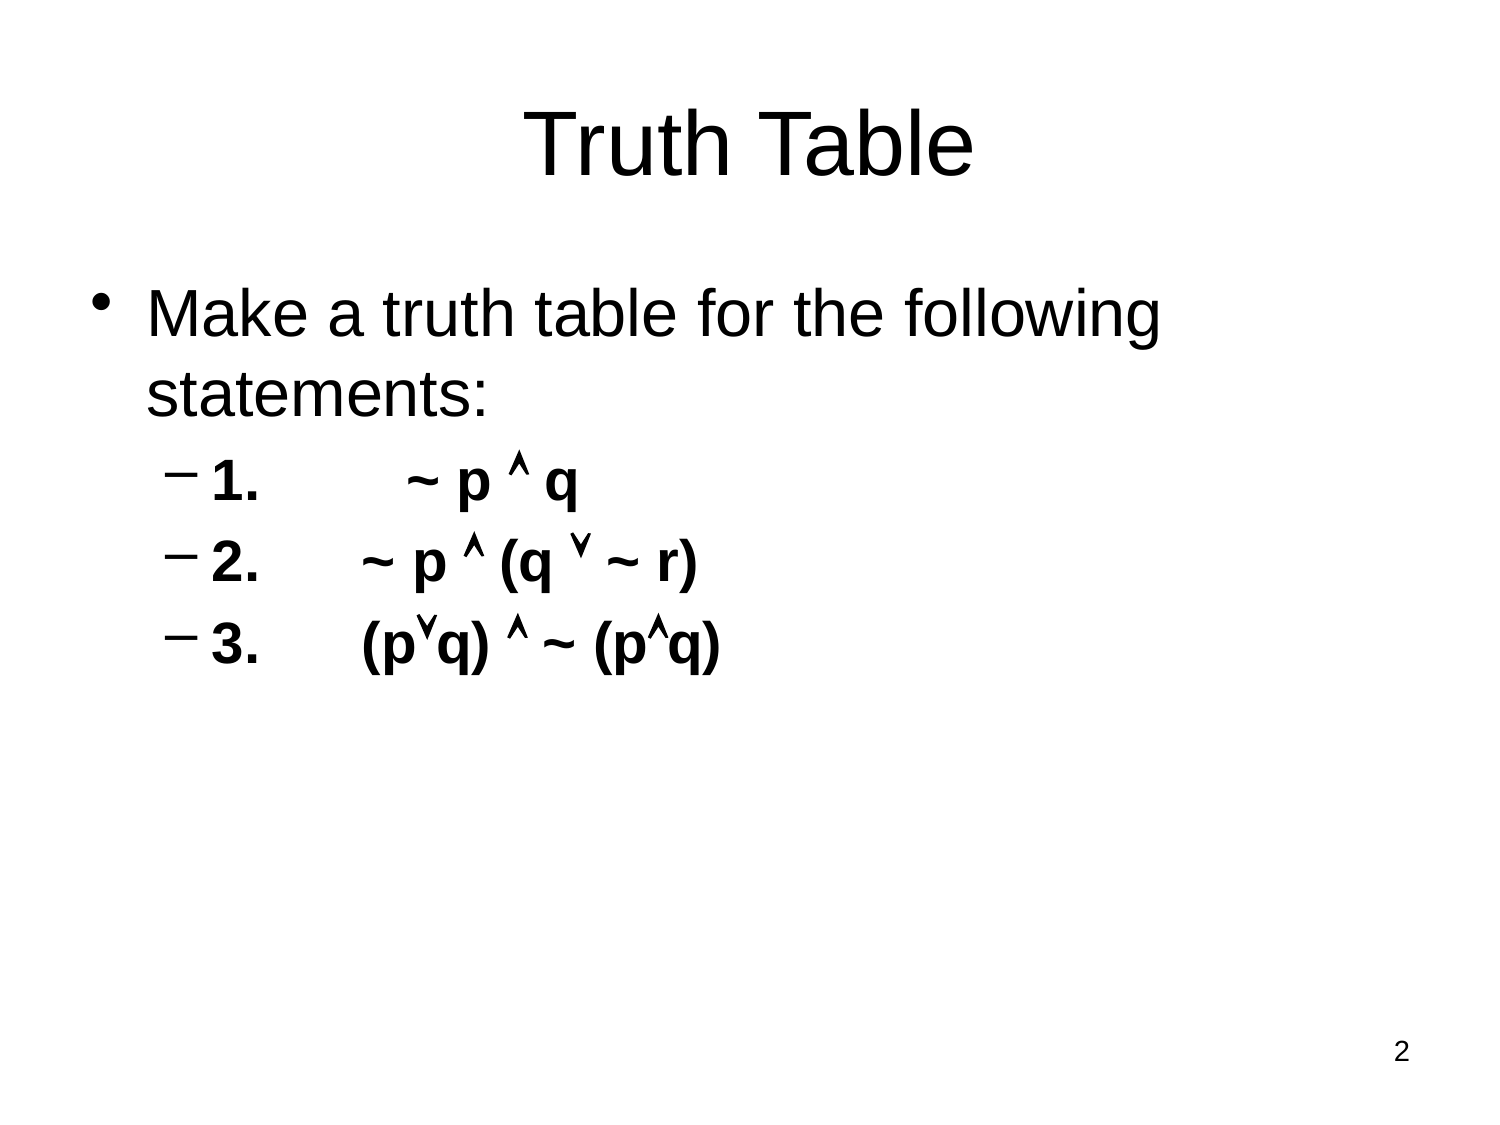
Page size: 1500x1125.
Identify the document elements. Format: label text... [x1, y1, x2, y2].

title Truth Table [75, 45, 1425, 233]
list Make a truth table for the following statements: 1. ~ p  q 2. ~ p  (q  ~ r) 3. (pq)  ~ (pq) [75, 262, 1425, 1005]
slide_number 2 [1074, 1024, 1425, 1103]
